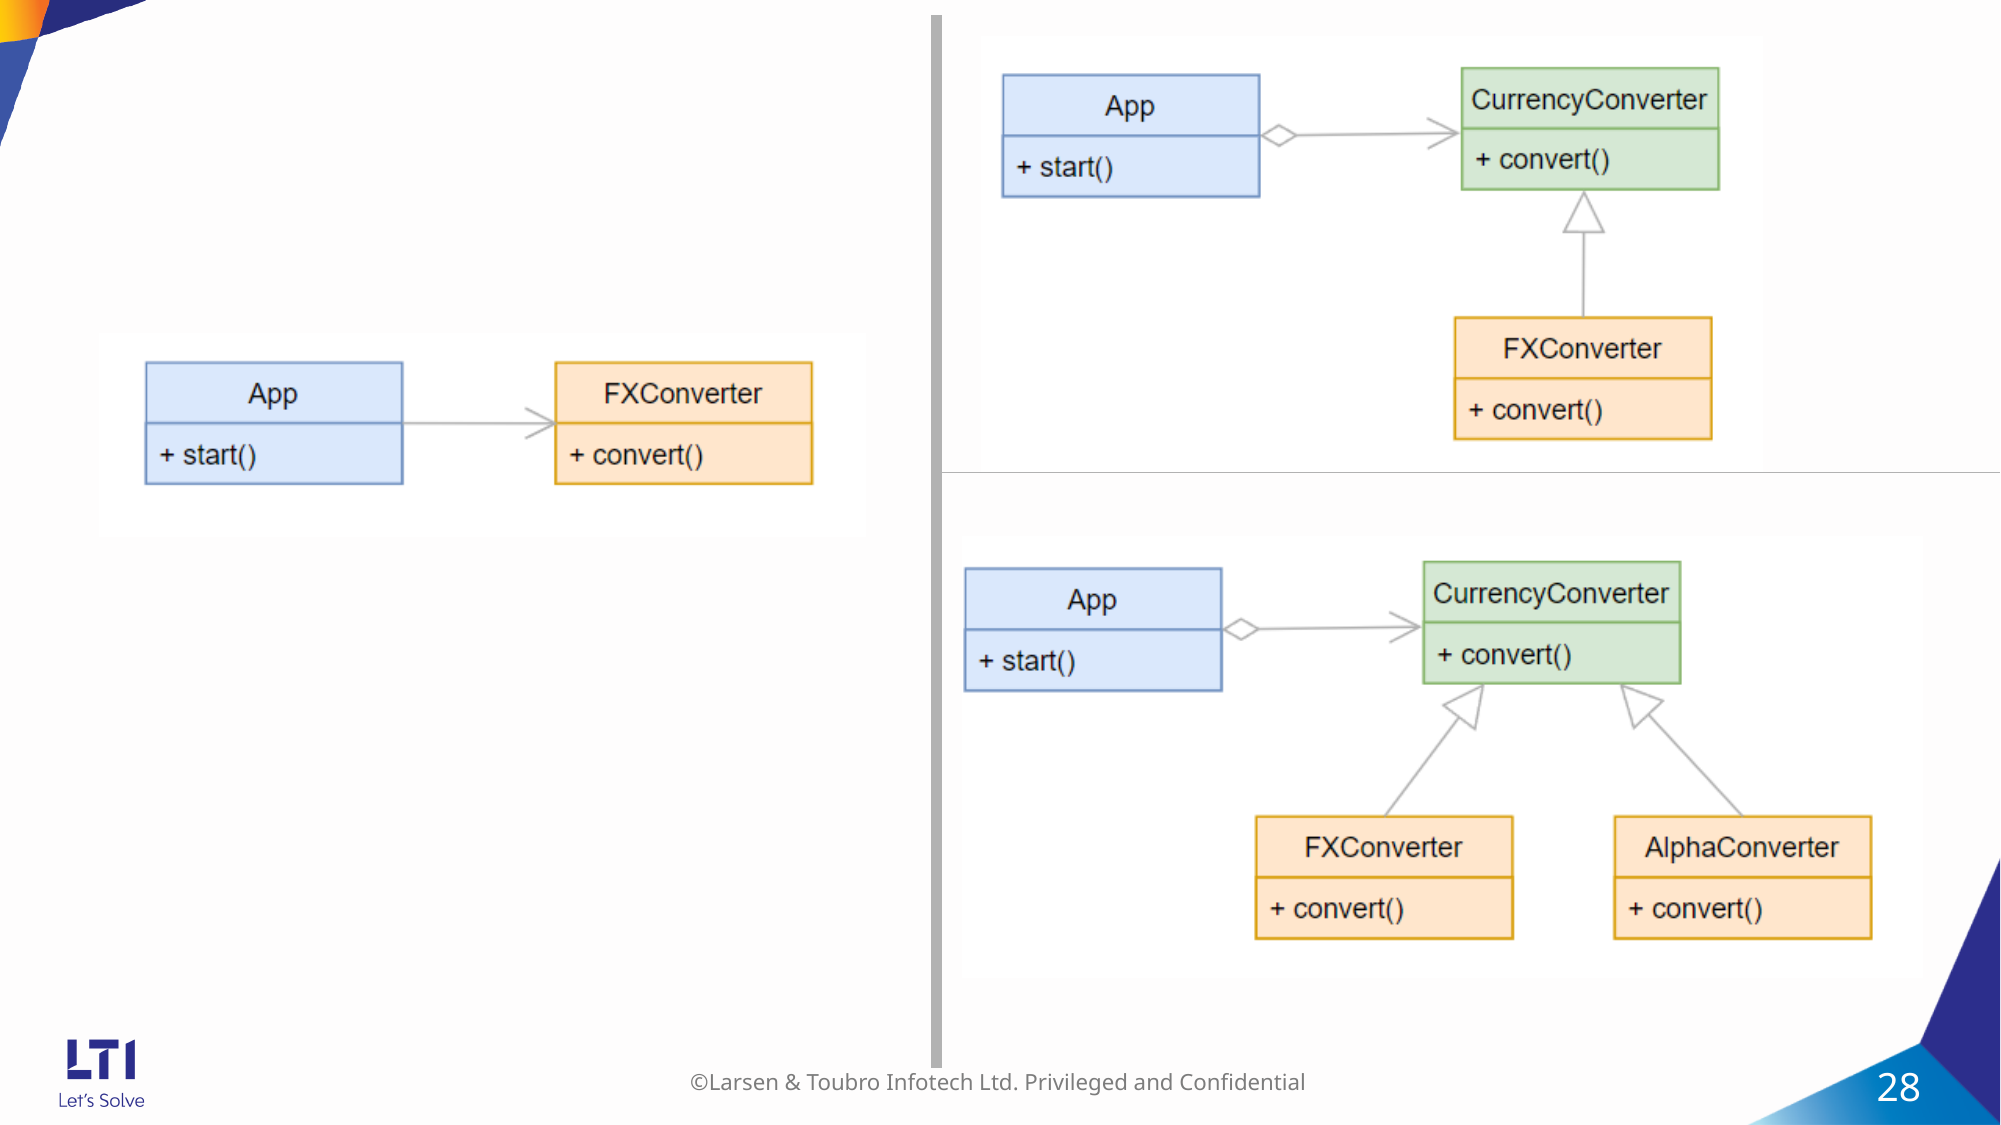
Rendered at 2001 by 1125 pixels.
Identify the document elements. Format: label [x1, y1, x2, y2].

picture [0, 0, 146, 147]
picture [99, 333, 866, 538]
picture [45, 1028, 158, 1118]
picture [962, 536, 2001, 1125]
picture [980, 36, 1763, 472]
